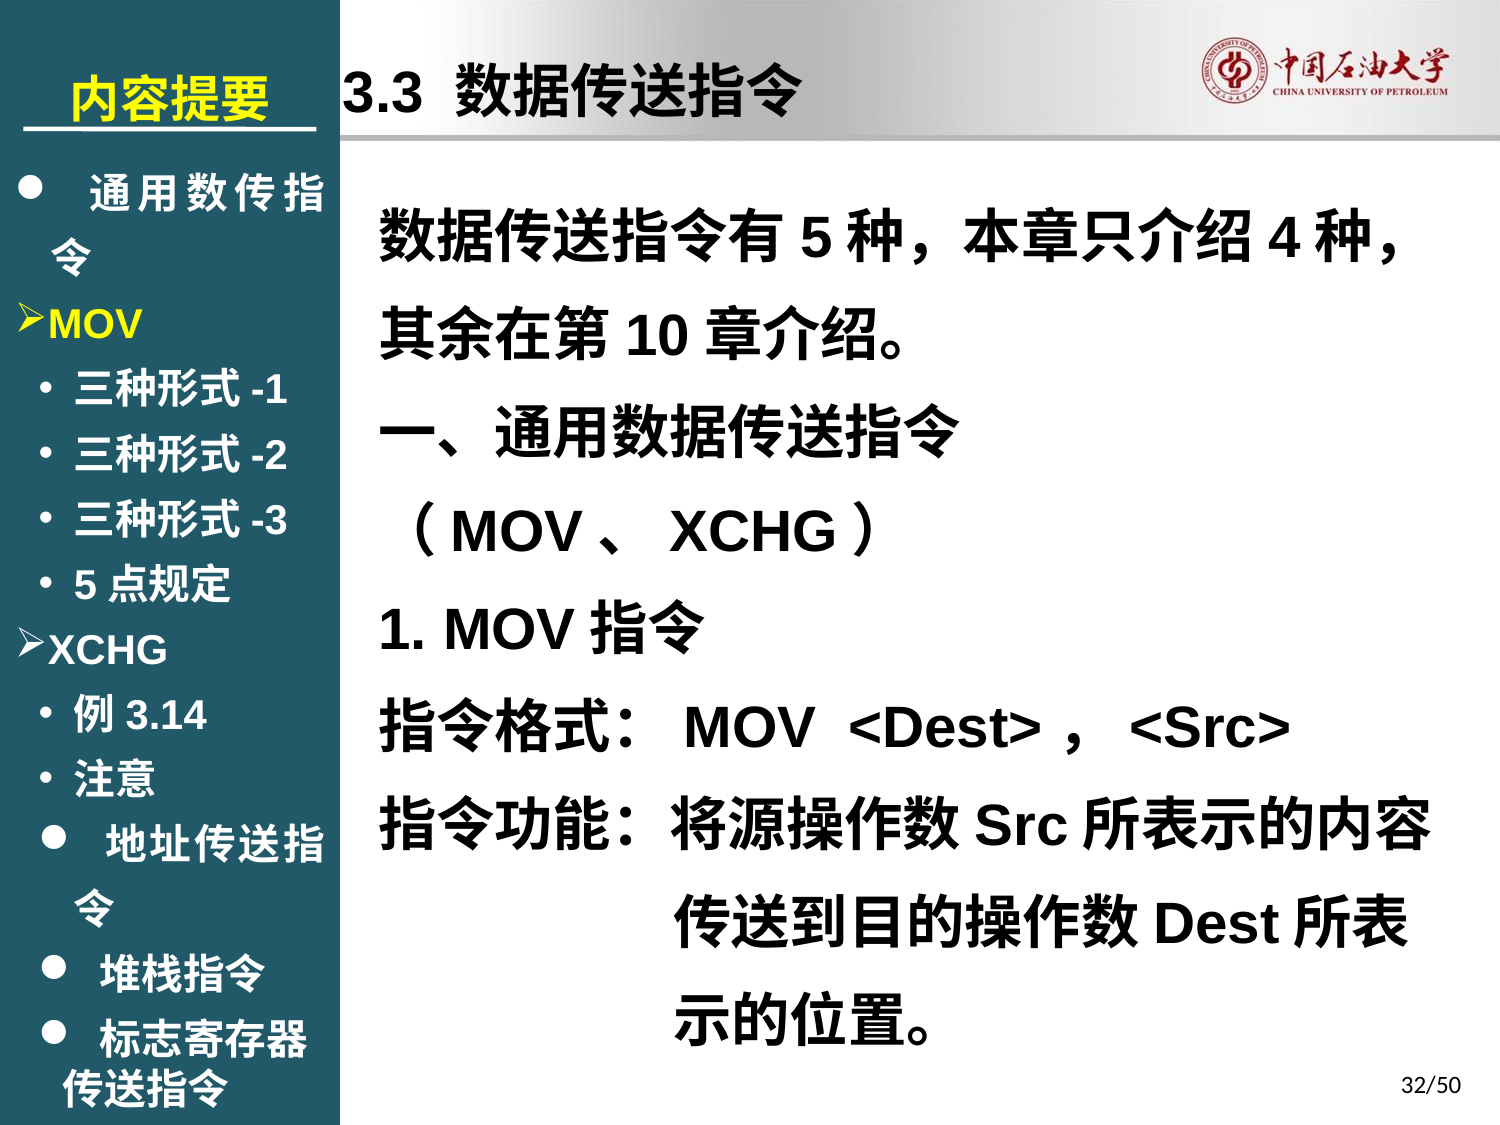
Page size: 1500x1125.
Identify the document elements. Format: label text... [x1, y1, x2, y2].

slide_number 32/50 [1349, 1053, 1477, 1114]
text_box 3.3 数据传送指令 [328, 46, 906, 132]
picture [342, 0, 1500, 1125]
list 数据传送指令有5种，本章只介绍4种，其余在第10章介绍。 一、通用数据传送指令 （MOV、XCHG） 1. MOV指令 指令格式：MOV <Dest>，<Src> 指令功能：将源操作数Src所表示的内容传送到目的操作数Dest所表示的位置。 [363, 163, 1466, 1055]
text_box 内容提要 通用数传指令 MOV 三种形式-1 三种形式-2 三种形式-3 5点规定 XCHG 例3.14 注意 地址传送指令 堆栈指令 标志寄存器 传送指令 [0, 0, 342, 1125]
